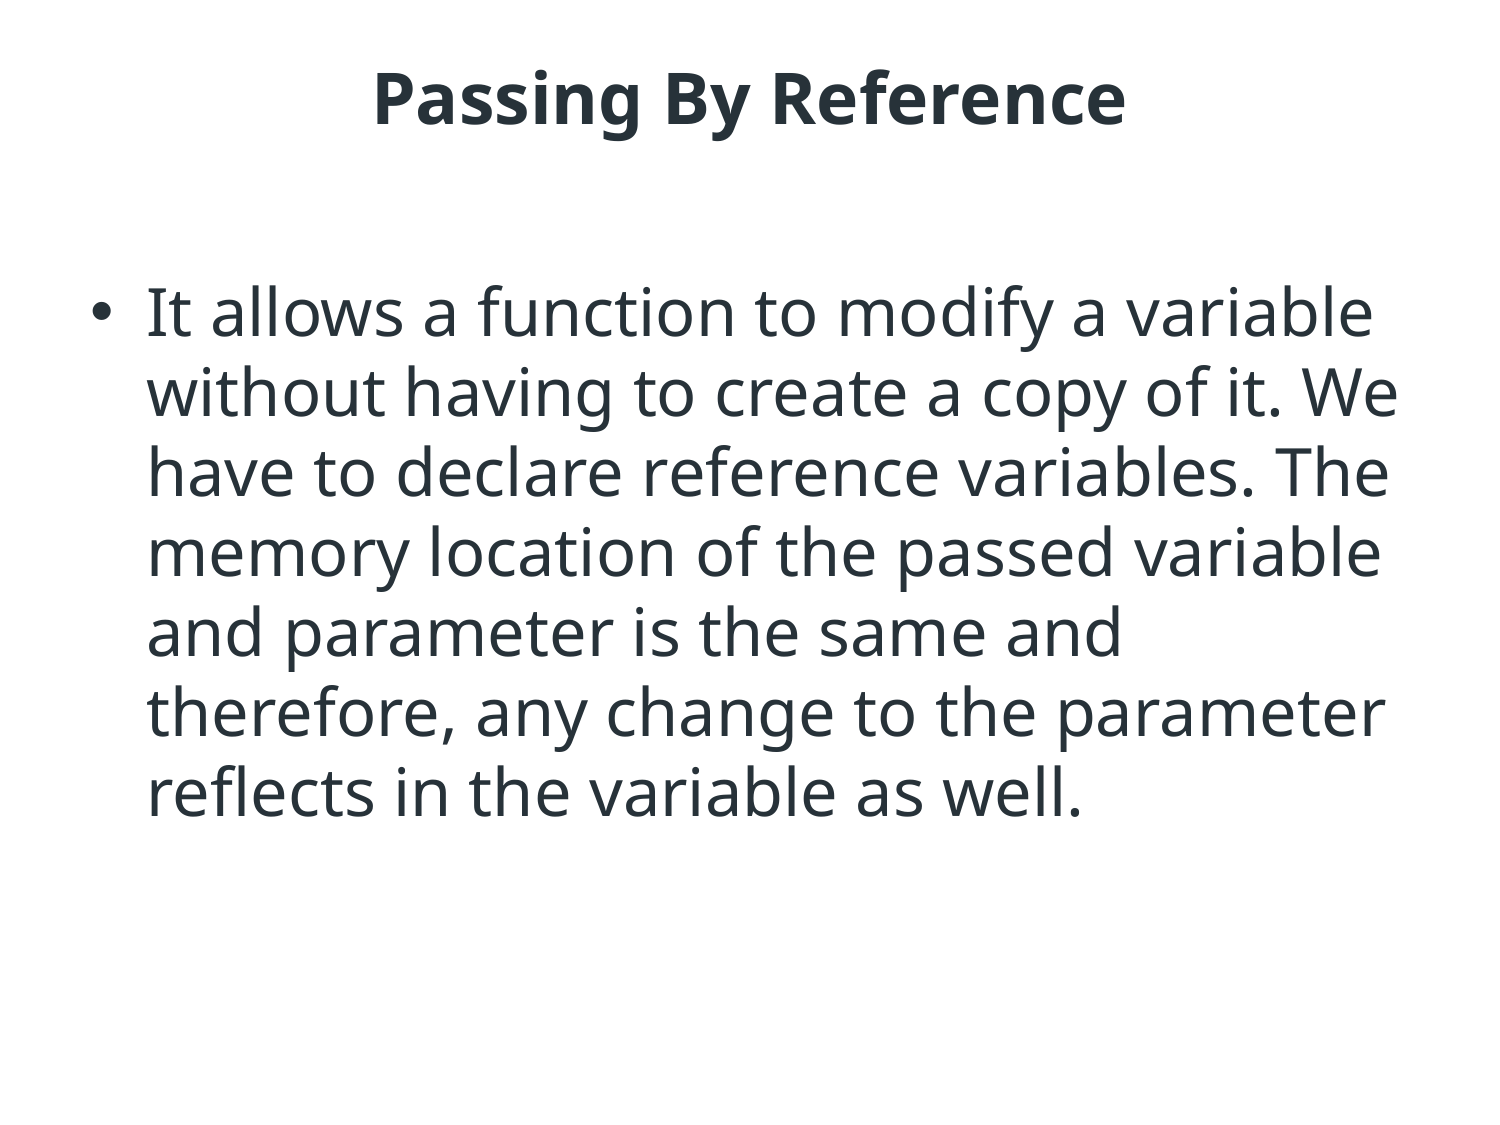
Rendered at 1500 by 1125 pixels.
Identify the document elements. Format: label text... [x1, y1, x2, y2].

list It allows a function to modify a variable without having to create a copy of it. We have to declare reference variables. The memory location of the passed variable and parameter is the same and therefore, any change to the parameter reflects in the variable as well. [75, 262, 1425, 1005]
title Passing By Reference [75, 45, 1425, 233]
